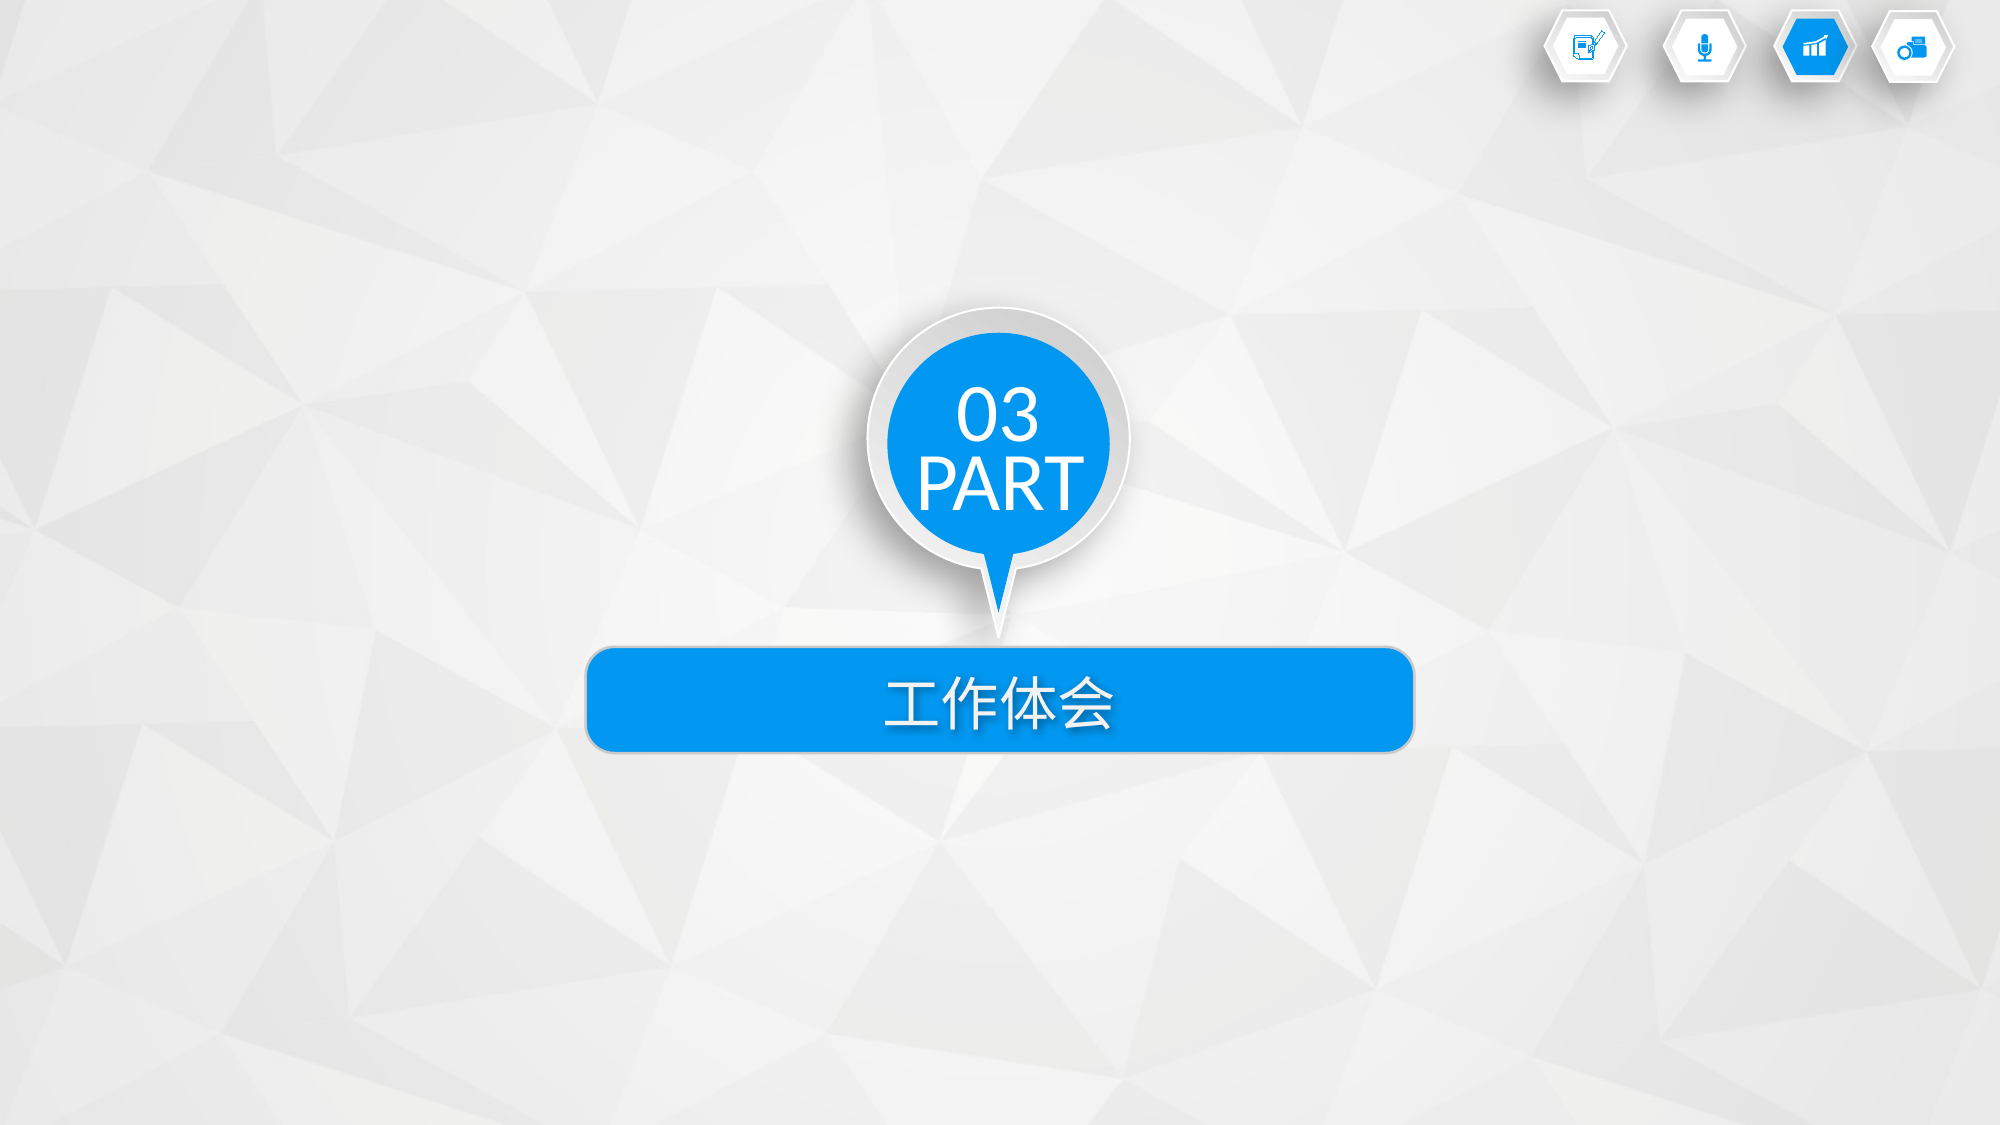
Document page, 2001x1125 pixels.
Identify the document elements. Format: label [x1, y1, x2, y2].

text_box [1663, 10, 1746, 82]
picture [0, 0, 2000, 1125]
text_box [585, 646, 1415, 754]
text_box [867, 307, 1130, 638]
text_box [1872, 11, 1955, 82]
text_box [1774, 10, 1857, 82]
text_box [1544, 10, 1627, 82]
